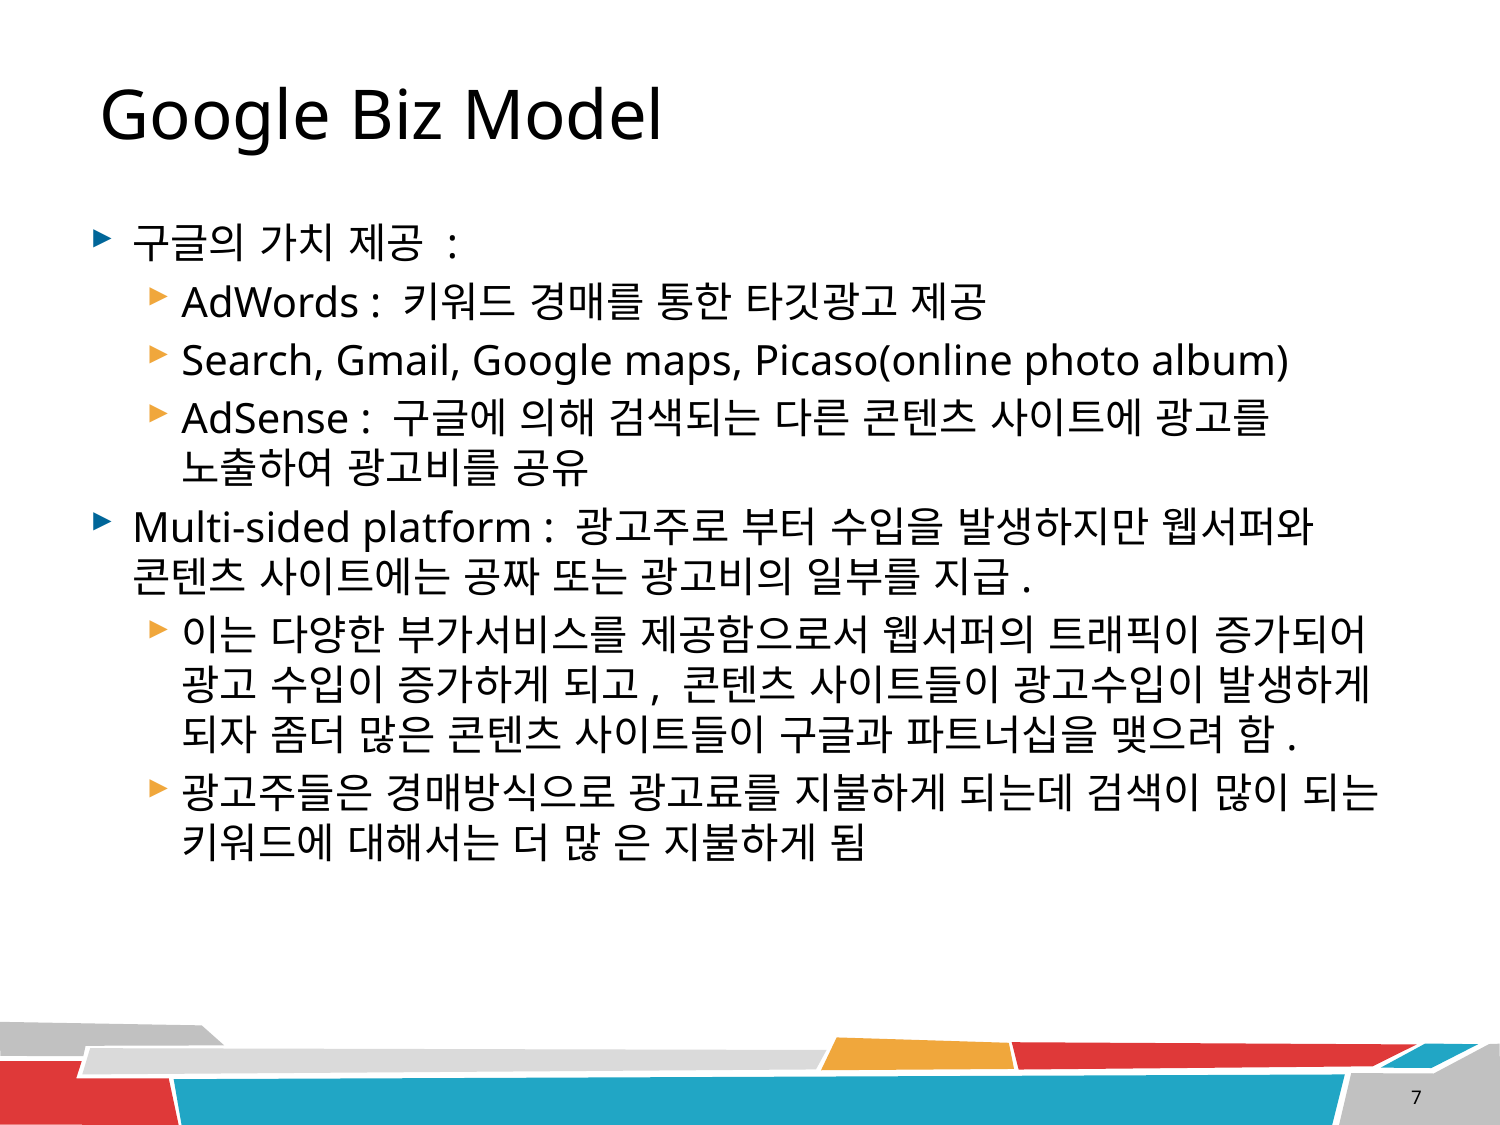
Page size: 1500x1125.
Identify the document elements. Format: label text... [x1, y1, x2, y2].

title Google Biz Model [76, 17, 1500, 206]
list 구글의 가치 제공 : AdWords : 키워드 경매를 통한 타깃광고 제공 Search, Gmail, Google maps, Picaso(online photo album) AdSense : 구글에 의해 검색되는 다른 콘텐츠 사이트에 광고를 노출하여 광고비를 공유 Multi-sided platform : 광고주로 부터 수입을 발생하지만 웹서퍼와 콘텐츠 사이트에는 공짜 또는 광고비의 일부를 지급. 이는 다양한 부가서비스를 제공함으로서 웹서퍼의 트래픽이 증가되어 광고 수입이 증가하게 되고, 콘텐츠 사이트들이 광고수입이 발생하게 되자 좀더 많은 콘텐츠 사이트들이 구글과 파트너십을 맺으려 함. 광고주들은 경매방식으로 광고료를 지불하게 되는데 검색이 많이 되는 키워드에 대해서는 더 많 은 지불하게 됨 [75, 209, 1425, 965]
slide_number 7 [1361, 1079, 1437, 1118]
